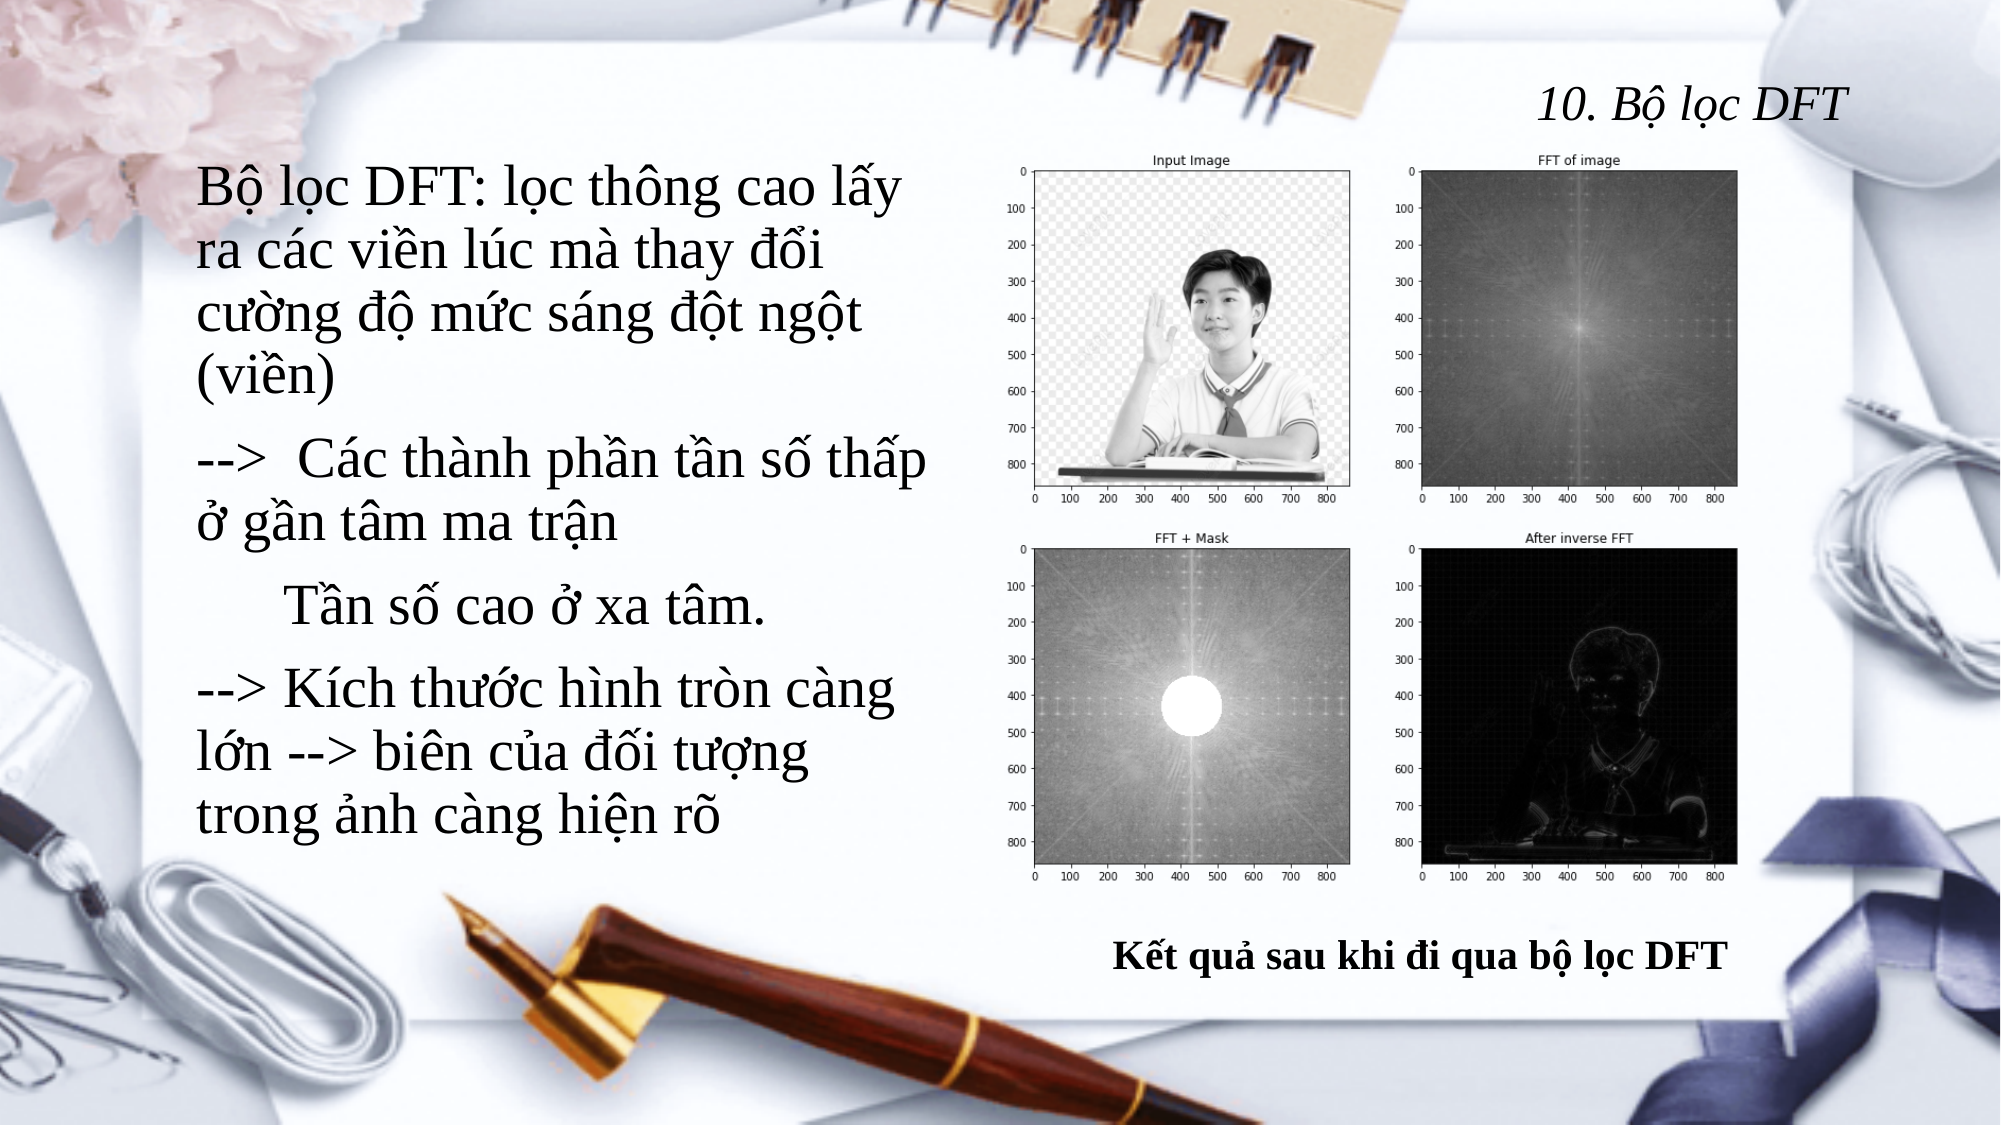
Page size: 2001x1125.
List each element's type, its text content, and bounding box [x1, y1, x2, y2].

title 10. Bộ lọc DFT [137, 59, 1863, 149]
text_box Kết quả sau khi đi qua bộ lọc DFT [1097, 920, 1844, 986]
list Bộ lọc DFT: lọc thông cao lấy ra các viền lúc mà thay đổi cường độ mức sáng đột ngột (viền) --> Các thành phần tần số thấp ở gần tâm ma trận Tần số cao ở xa tâm. --> Kích thước hình tròn càng lớn --> biên của đối tượng trong ảnh càng hiện rõ [181, 147, 956, 987]
picture [0, 0, 2001, 1125]
